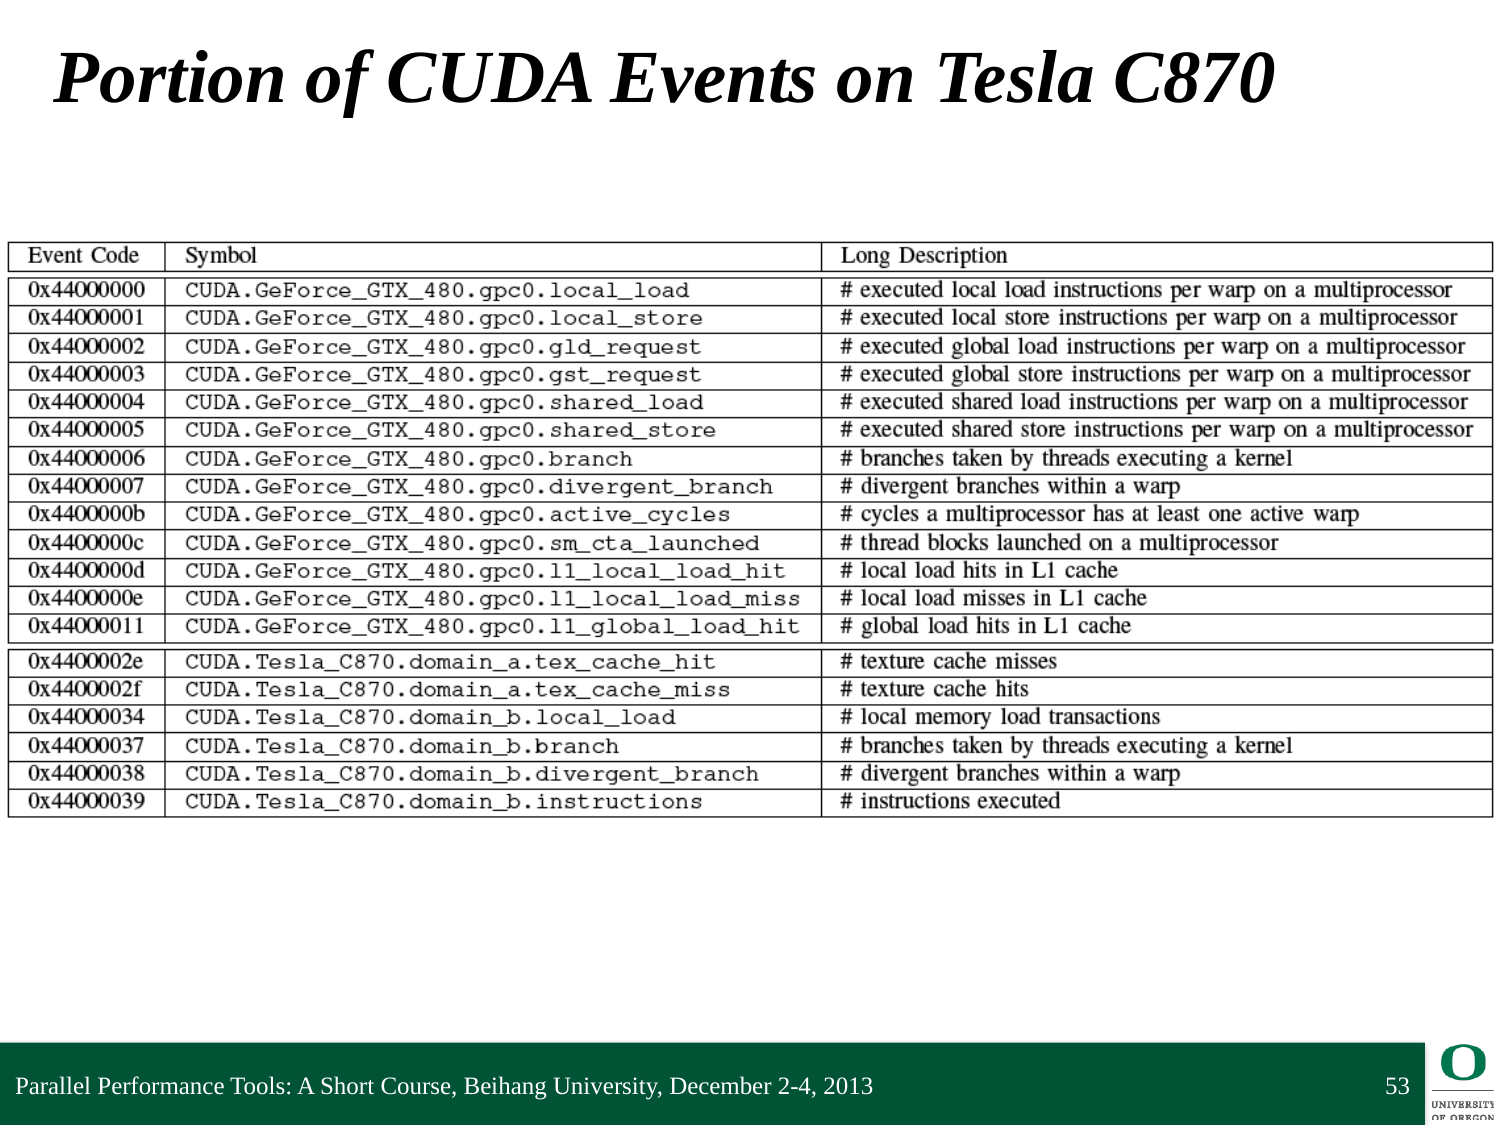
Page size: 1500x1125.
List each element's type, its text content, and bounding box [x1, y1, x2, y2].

slide_number 53 [1074, 1044, 1425, 1125]
title Portion of CUDA Events on Tesla C870 [39, 0, 1500, 145]
picture [0, 234, 1500, 823]
footer Parallel Performance Tools: A Short Course, Beihang University, December 2-4, 2013 [0, 1044, 988, 1125]
